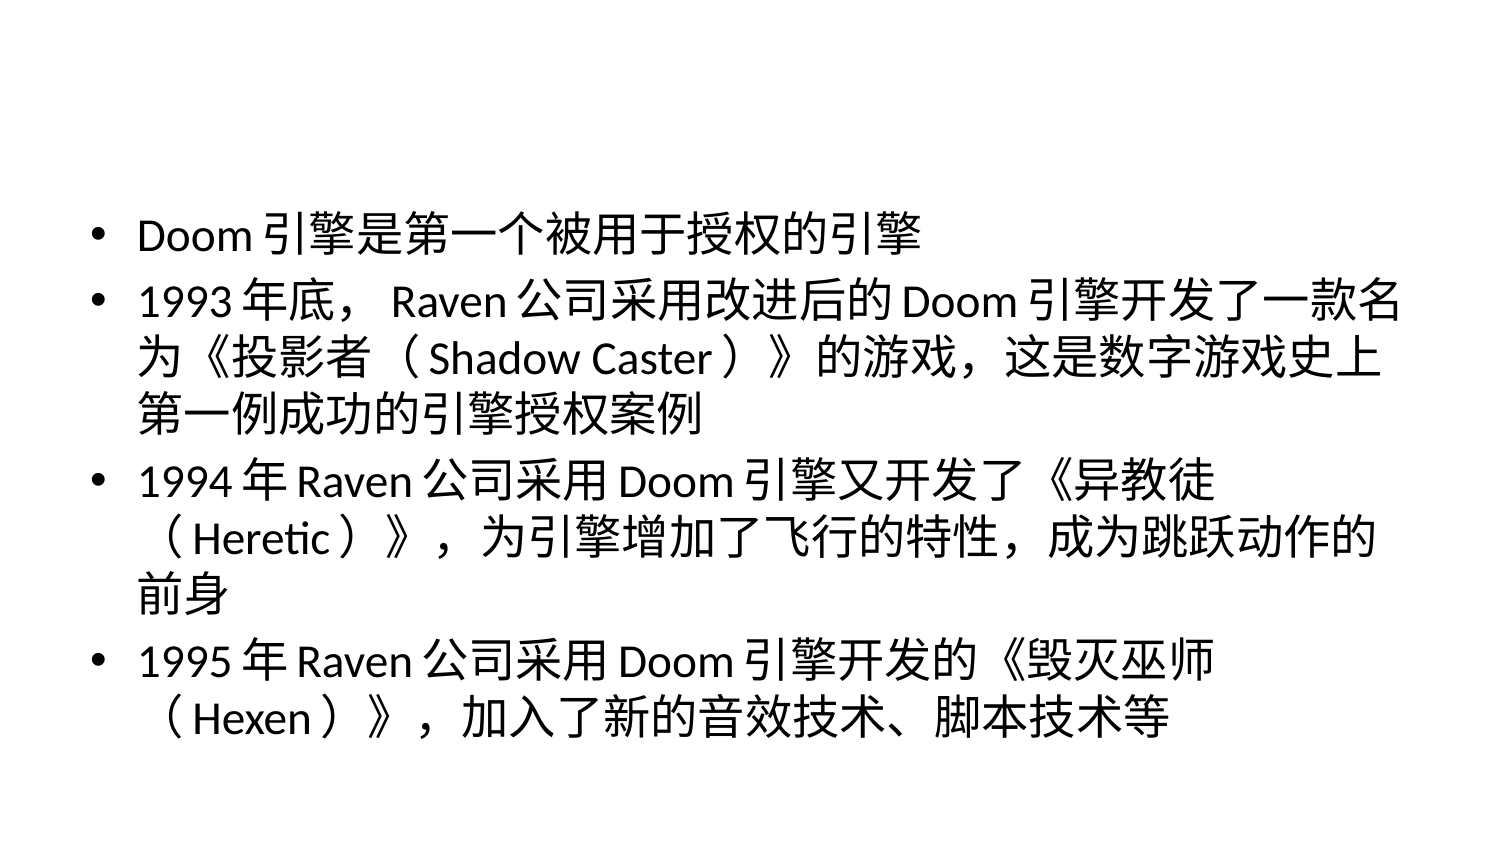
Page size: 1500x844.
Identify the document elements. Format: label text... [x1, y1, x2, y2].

list Doom引擎是第一个被用于授权的引擎 1993年底，Raven公司采用改进后的Doom引擎开发了一款名为《投影者（Shadow Caster）》的游戏，这是数字游戏史上第一例成功的引擎授权案例 1994年Raven公司采用Doom引擎又开发了《异教徒（Heretic）》，为引擎增加了飞行的特性，成为跳跃动作的前身 1995年Raven公司采用Doom引擎开发的《毁灭巫师（Hexen）》，加入了新的音效技术、脚本技术等 [75, 196, 1425, 754]
